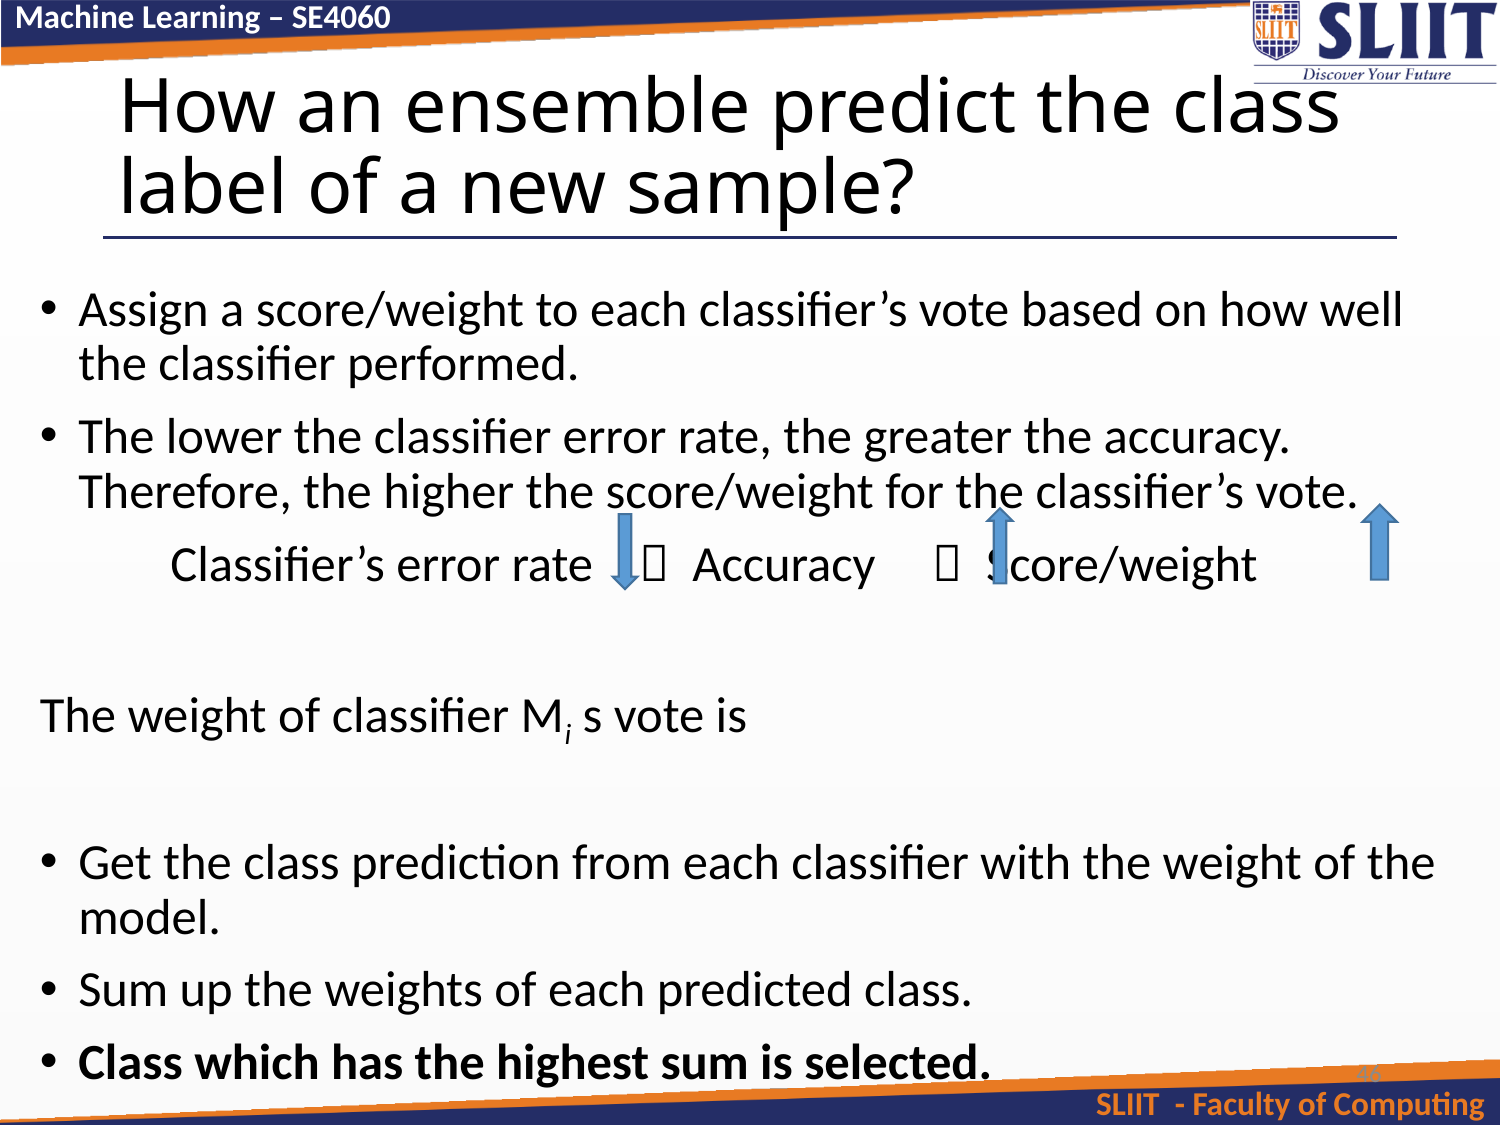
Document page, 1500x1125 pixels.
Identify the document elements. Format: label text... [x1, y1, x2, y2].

picture [1250, 0, 1500, 84]
picture [2, 2, 1249, 75]
picture [1356, 1103, 1364, 1112]
title How an ensemble predict the class label of a new sample? [103, 59, 1397, 238]
text_box [1359, 503, 1400, 581]
picture [1302, 1103, 1310, 1112]
slide_number 46 [1059, 1042, 1397, 1103]
text_box [985, 506, 1016, 585]
picture [0, 1050, 1500, 1125]
picture [1243, 1103, 1249, 1112]
picture [959, 1059, 969, 1074]
text_box [610, 513, 640, 591]
